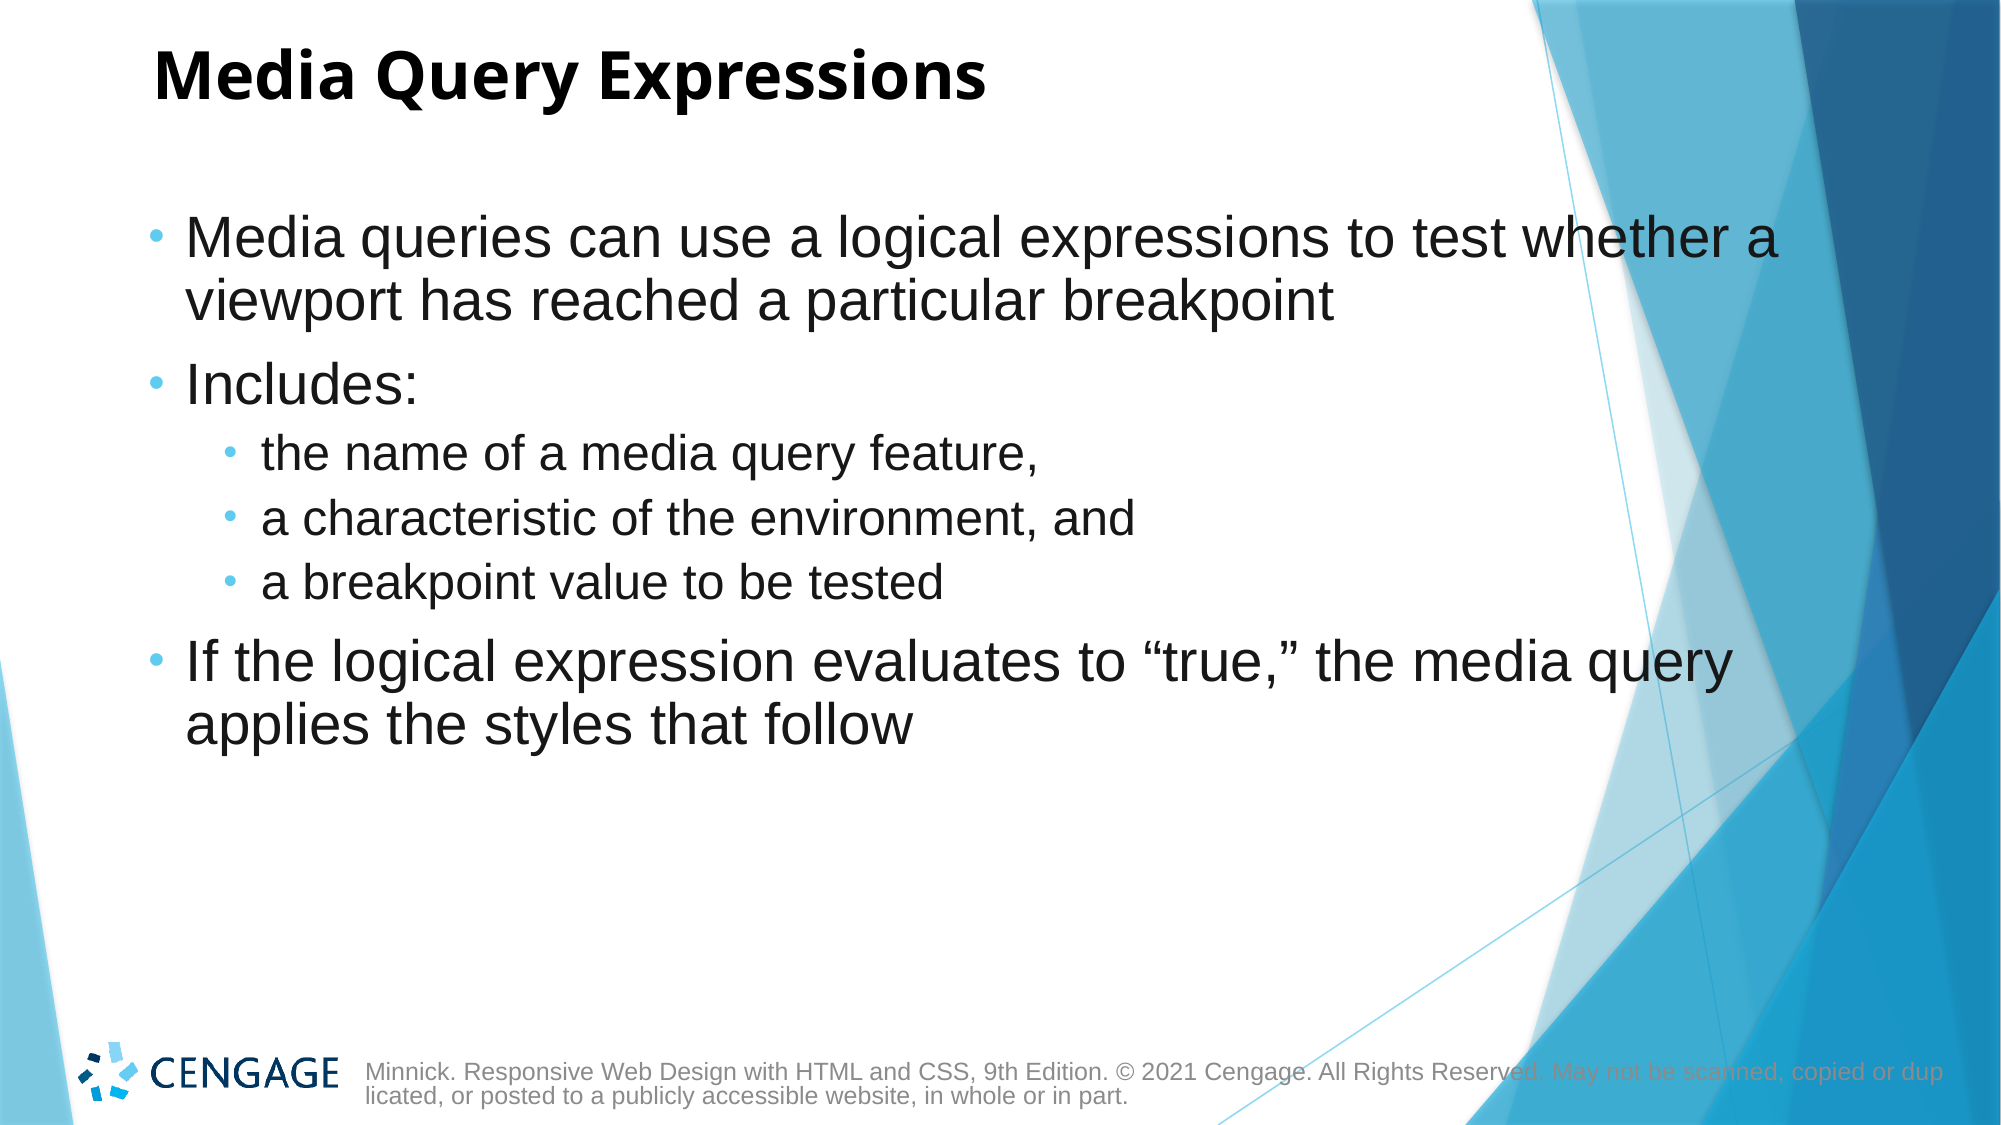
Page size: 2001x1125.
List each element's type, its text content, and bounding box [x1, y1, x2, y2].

list Media queries can use a logical expressions to test whether a viewport has reached a particular breakpoint Includes: the name of a media query feature, a characteristic of the environment, and a breakpoint value to be tested If the logical expression evaluates to “true,” the media query applies the styles that follow [133, 200, 1863, 1024]
footer Minnick. Responsive Web Design with HTML and CSS, 9th Edition. © 2021 Cengage. All Rights Reserved. May not be scanned, copied or duplicated, or posted to a publicly accessible website, in whole or in part. [350, 1040, 1967, 1100]
picture [78, 1042, 338, 1101]
title Media Query Expressions [137, 24, 1863, 175]
